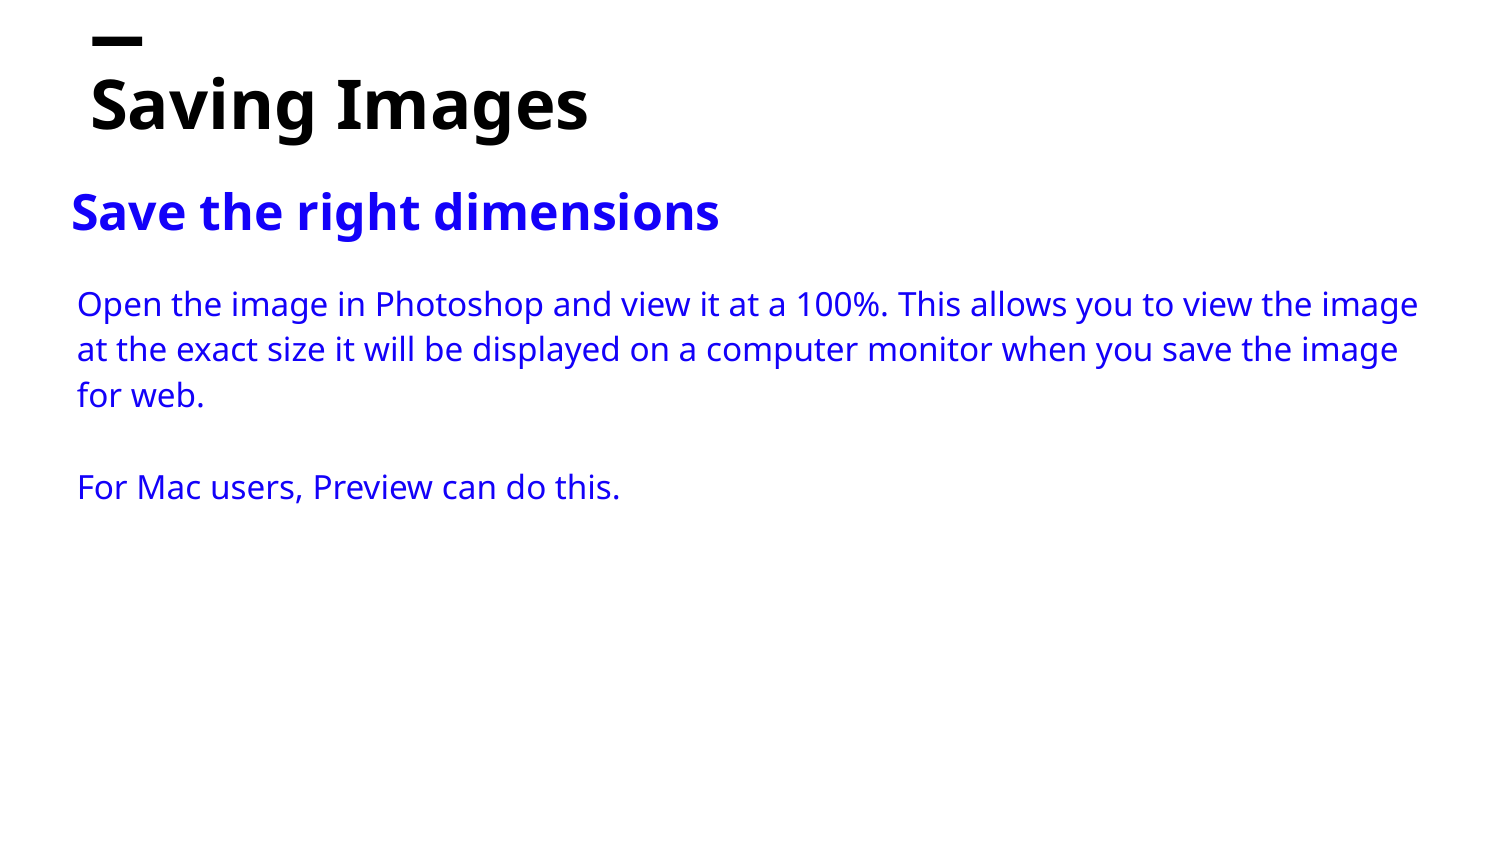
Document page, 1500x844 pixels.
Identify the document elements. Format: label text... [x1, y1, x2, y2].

text_box Save the right dimensions [51, 150, 848, 259]
title Saving Images [75, 46, 1473, 140]
text_box Open the image in Photoshop and view it at a 100%. This allows you to view the image at the exact size it will be displayed on a computer monitor when you save the image for web. For Mac users, Preview can do this. [61, 261, 1442, 771]
